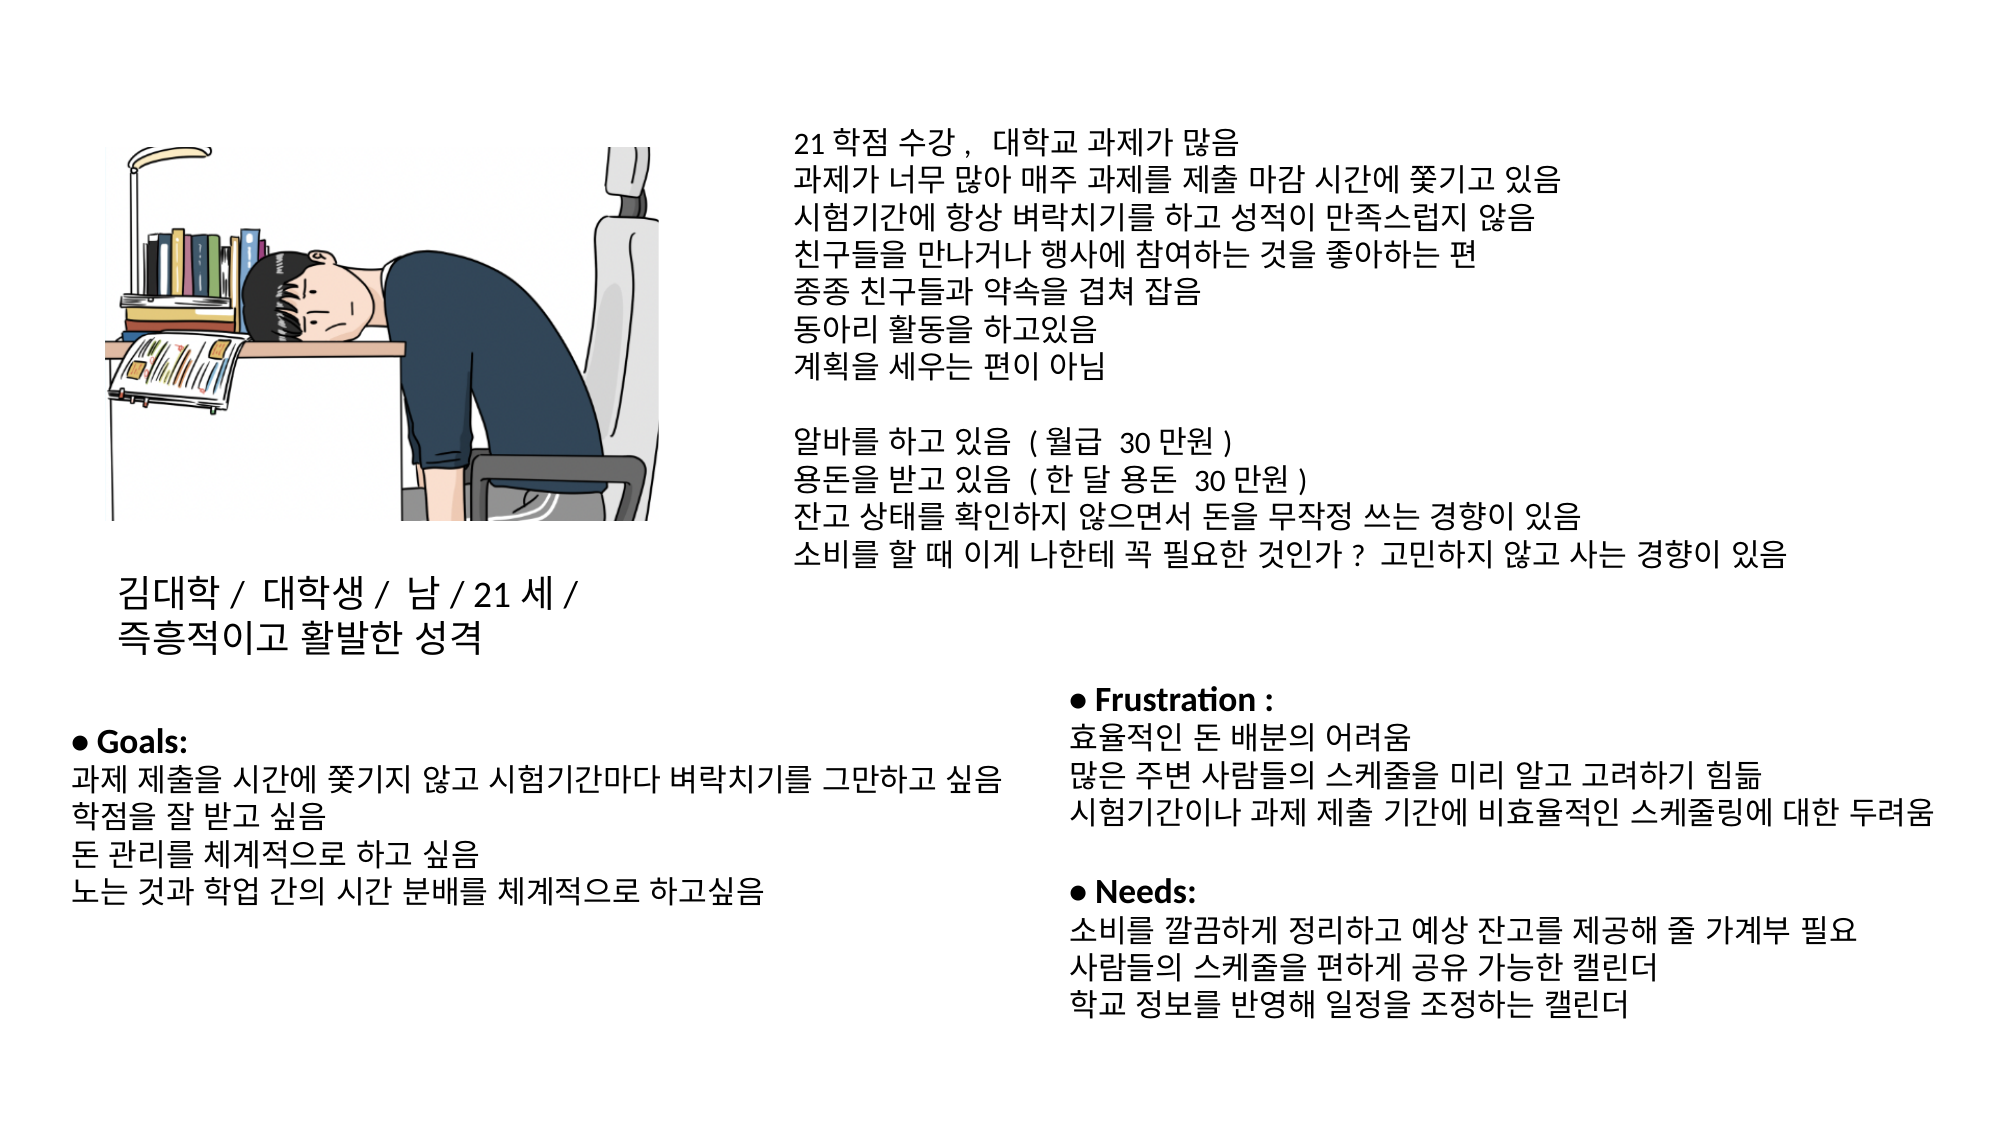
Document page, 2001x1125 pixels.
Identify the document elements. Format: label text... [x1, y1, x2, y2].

text_box 21학점 수강, 대학교 과제가 많음 과제가 너무 많아 매주 과제를 제출 마감 시간에 쫓기고 있음 시험기간에 항상 벼락치기를 하고 성적이 만족스럽지 않음 친구들을 만나거나 행사에 참여하는 것을 좋아하는 편 종종 친구들과 약속을 겹쳐 잡음 동아리 활동을 하고있음 계획을 세우는 편이 아님 알바를 하고 있음 (월급 30만원) 용돈을 받고 있음 (한 달 용돈 30만원) 잔고 상태를 확인하지 않으면서 돈을 무작정 쓰는 경향이 있음 소비를 할 때 이게 나한테 꼭 필요한 것인가? 고민하지 않고 사는 경향이 있음 [778, 115, 1942, 625]
picture [103, 147, 659, 521]
text_box • Frustration : 효율적인 돈 배분의 어려움 많은 주변 사람들의 스케줄을 미리 알고 고려하기 힘듦 시험기간이나 과제 제출 기간에 비효율적인 스케줄링에 대한 두려움 • Needs: 소비를 깔끔하게 정리하고 예상 잔고를 제공해 줄 가계부 필요 사람들의 스케줄을 편하게 공유 가능한 캘린더 학교 정보를 반영해 일정을 조정하는 캘린더 [1054, 668, 2000, 1031]
text_box 김대학/ 대학생/ 남/ 21세/ 즉흥적이고 활발한 성격 [103, 562, 605, 667]
text_box • Goals: 과제 제출을 시간에 쫓기지 않고 시험기간마다 벼락치기를 그만하고 싶음 학점을 잘 받고 싶음 돈 관리를 체계적으로 하고 싶음 노는 것과 학업 간의 시간 분배를 체계적으로 하고싶음 [56, 710, 1019, 963]
